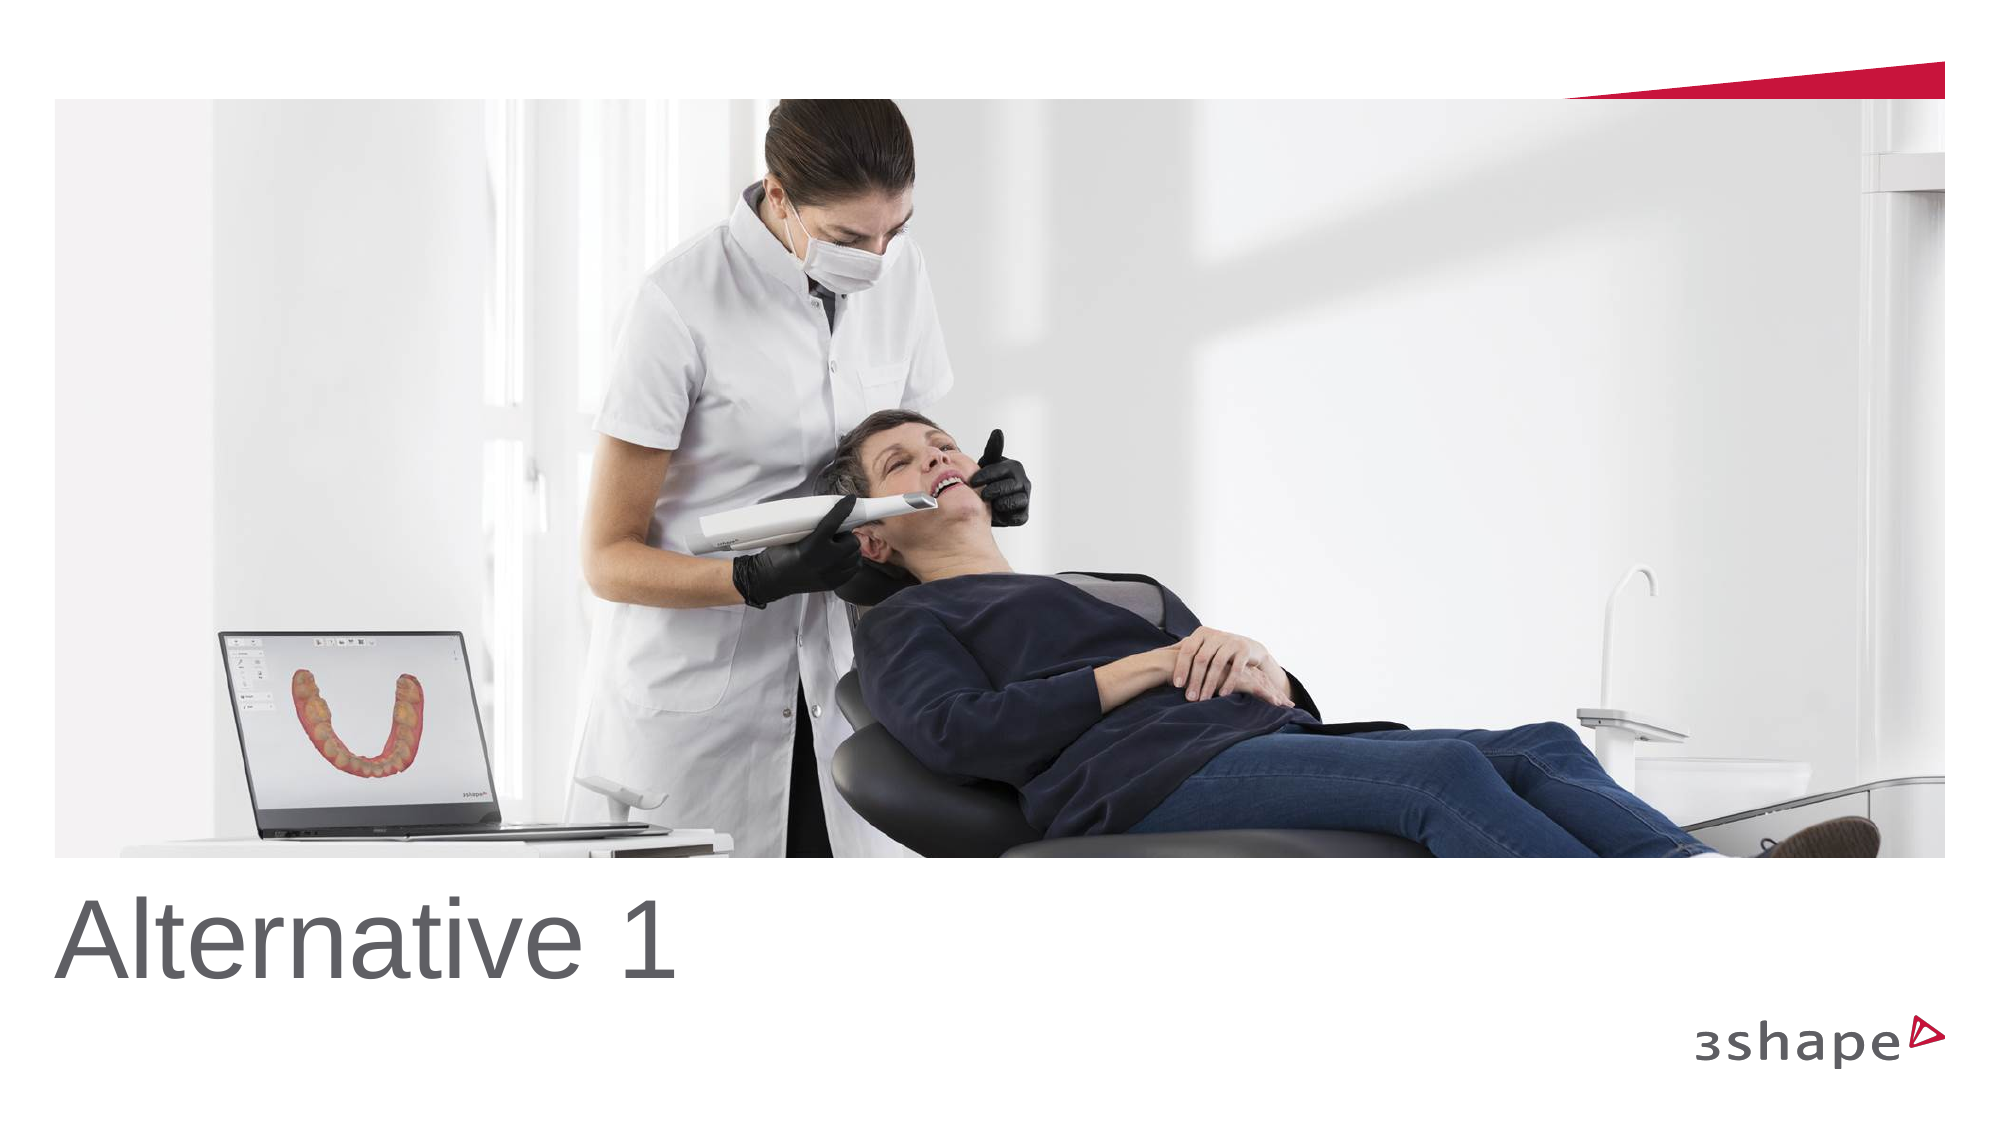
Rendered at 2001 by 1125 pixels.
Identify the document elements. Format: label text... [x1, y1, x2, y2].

picture [1696, 1015, 1945, 1069]
picture [54, 98, 1946, 858]
list Alternative 1 [54, 894, 1509, 1004]
